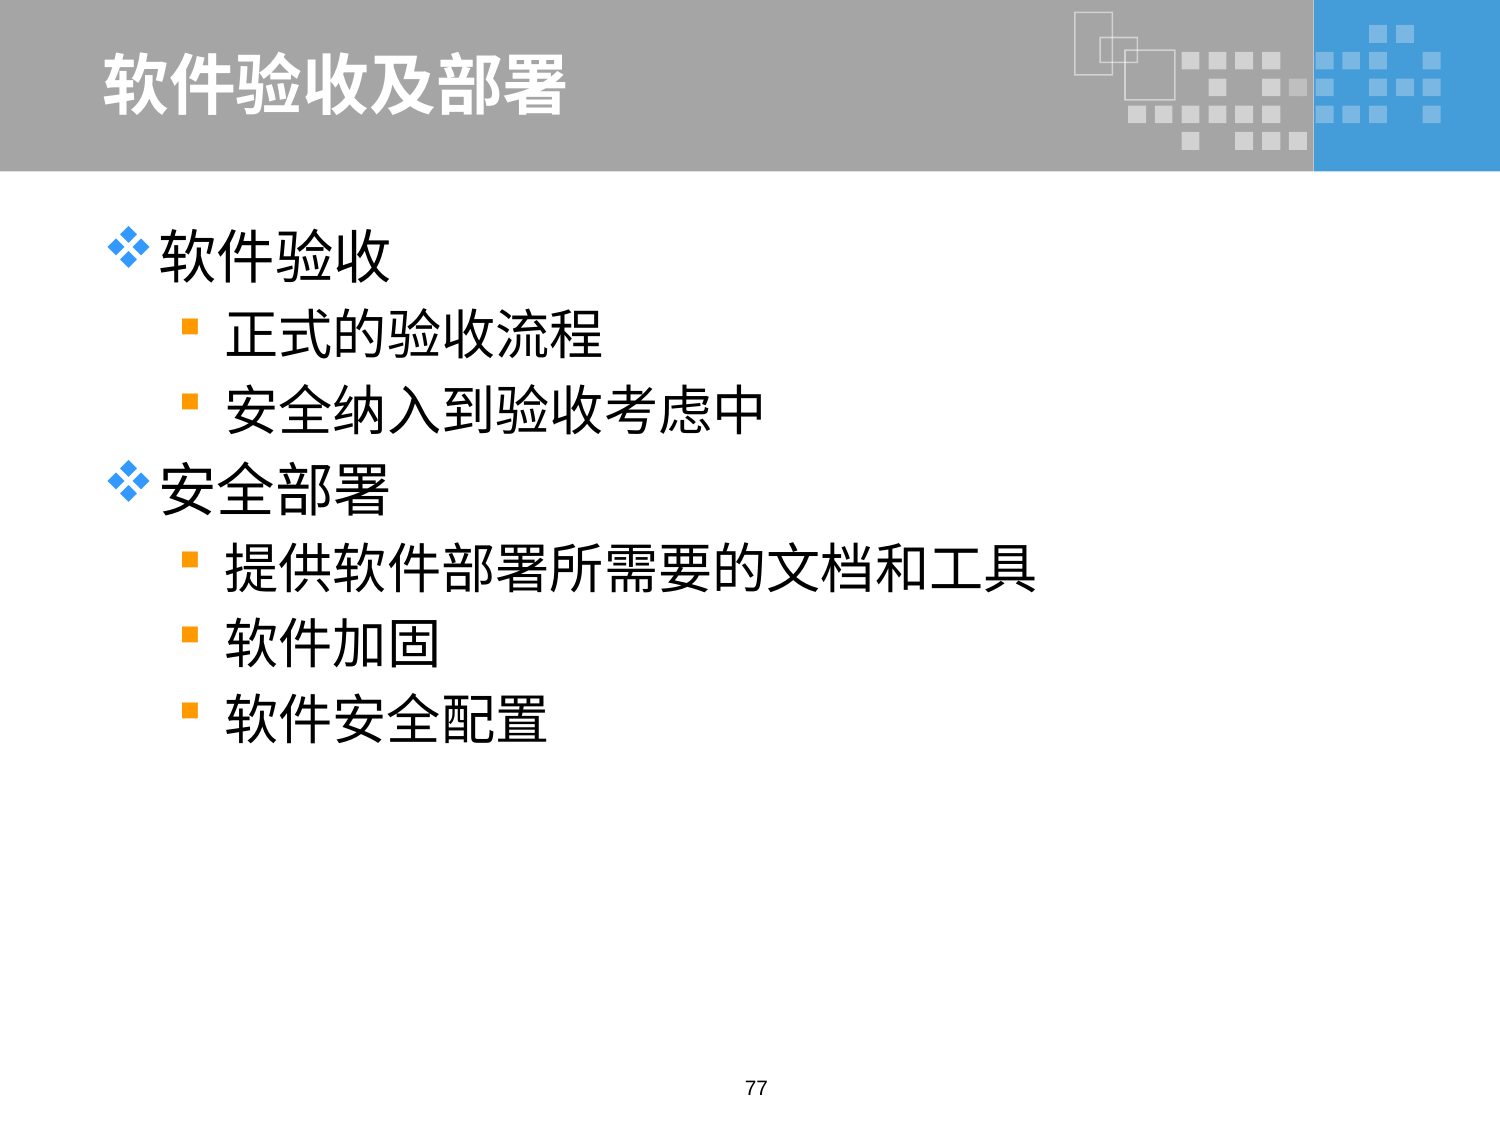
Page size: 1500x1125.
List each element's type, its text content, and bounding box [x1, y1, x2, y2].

title 软件验收及部署 [87, 42, 1252, 123]
list 软件验收 正式的验收流程 安全纳入到验收考虑中 安全部署 提供软件部署所需要的文档和工具 软件加固 软件安全配置 [87, 212, 1432, 1050]
slide_number 77 [687, 1066, 826, 1111]
